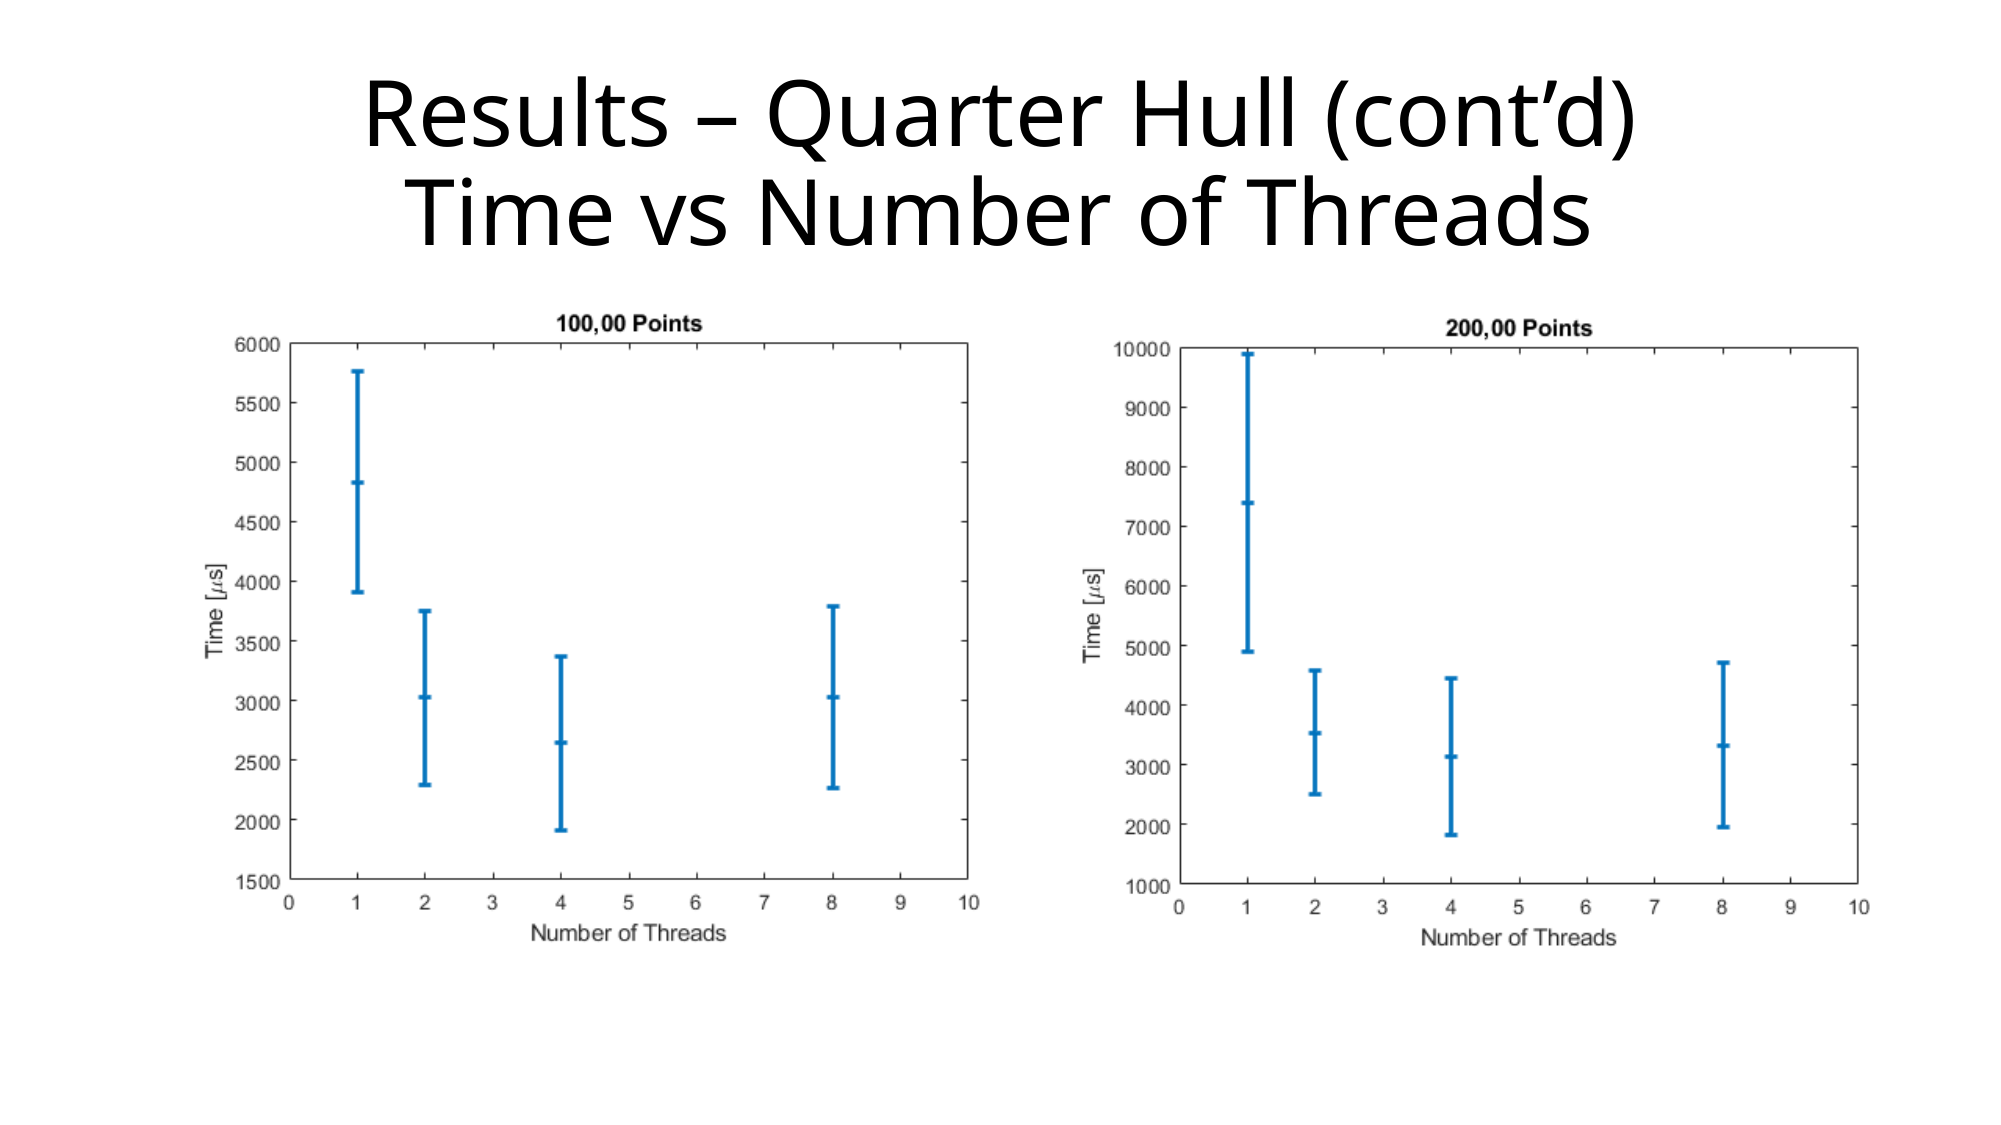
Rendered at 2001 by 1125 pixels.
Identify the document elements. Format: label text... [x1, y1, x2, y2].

picture [185, 305, 1001, 949]
text_box Results – Quarter Hull (cont’d) Time vs Number of Threads [137, 59, 1863, 278]
picture [1072, 305, 1898, 952]
